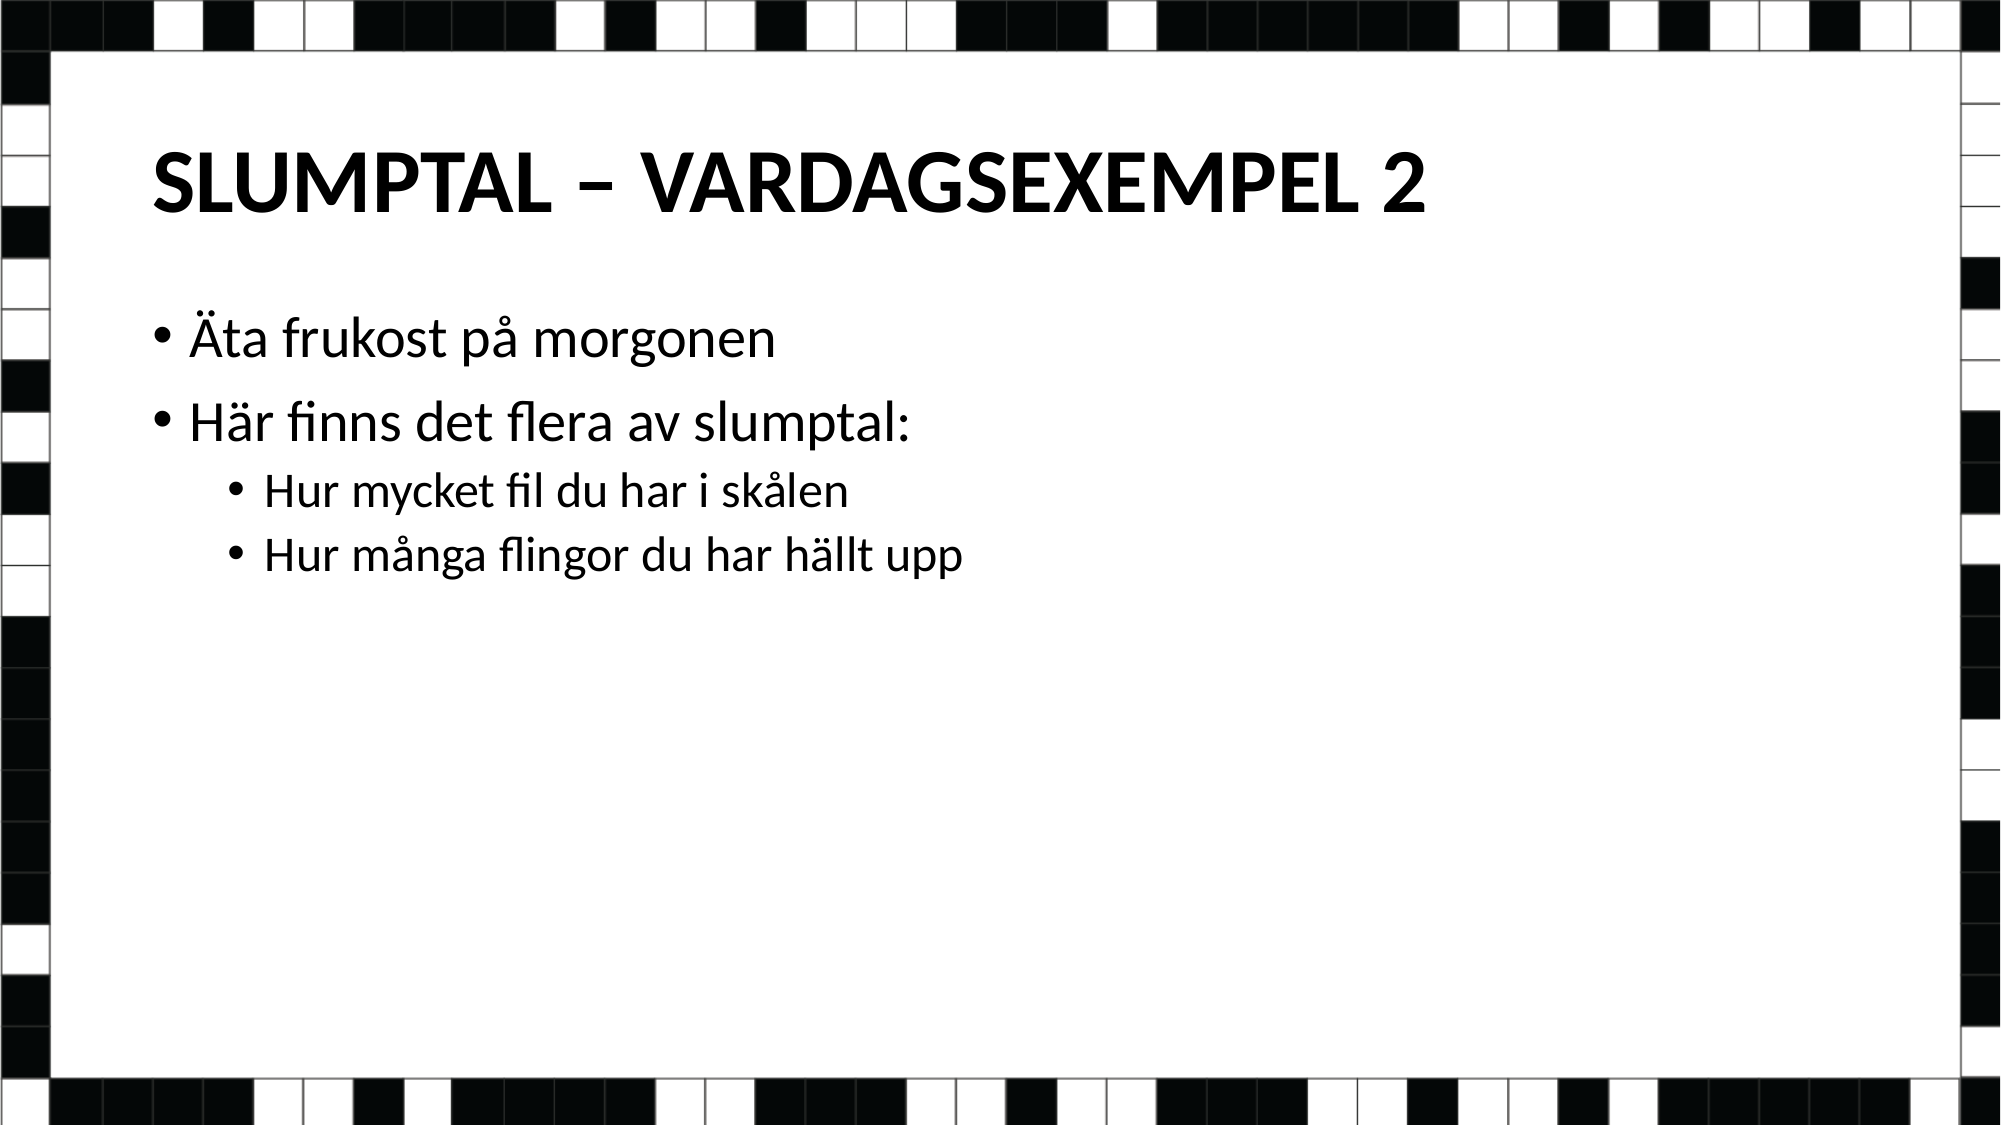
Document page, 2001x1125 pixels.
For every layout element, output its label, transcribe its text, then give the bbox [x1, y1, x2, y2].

list Äta frukost på morgonen Här finns det flera av slumptal: Hur mycket fil du har i skålen Hur många flingor du har hällt upp [137, 299, 1863, 1014]
title SLUMPTAL – VARDAGSEXEMPEL 2 [137, 87, 1863, 278]
picture [0, 0, 2001, 1125]
